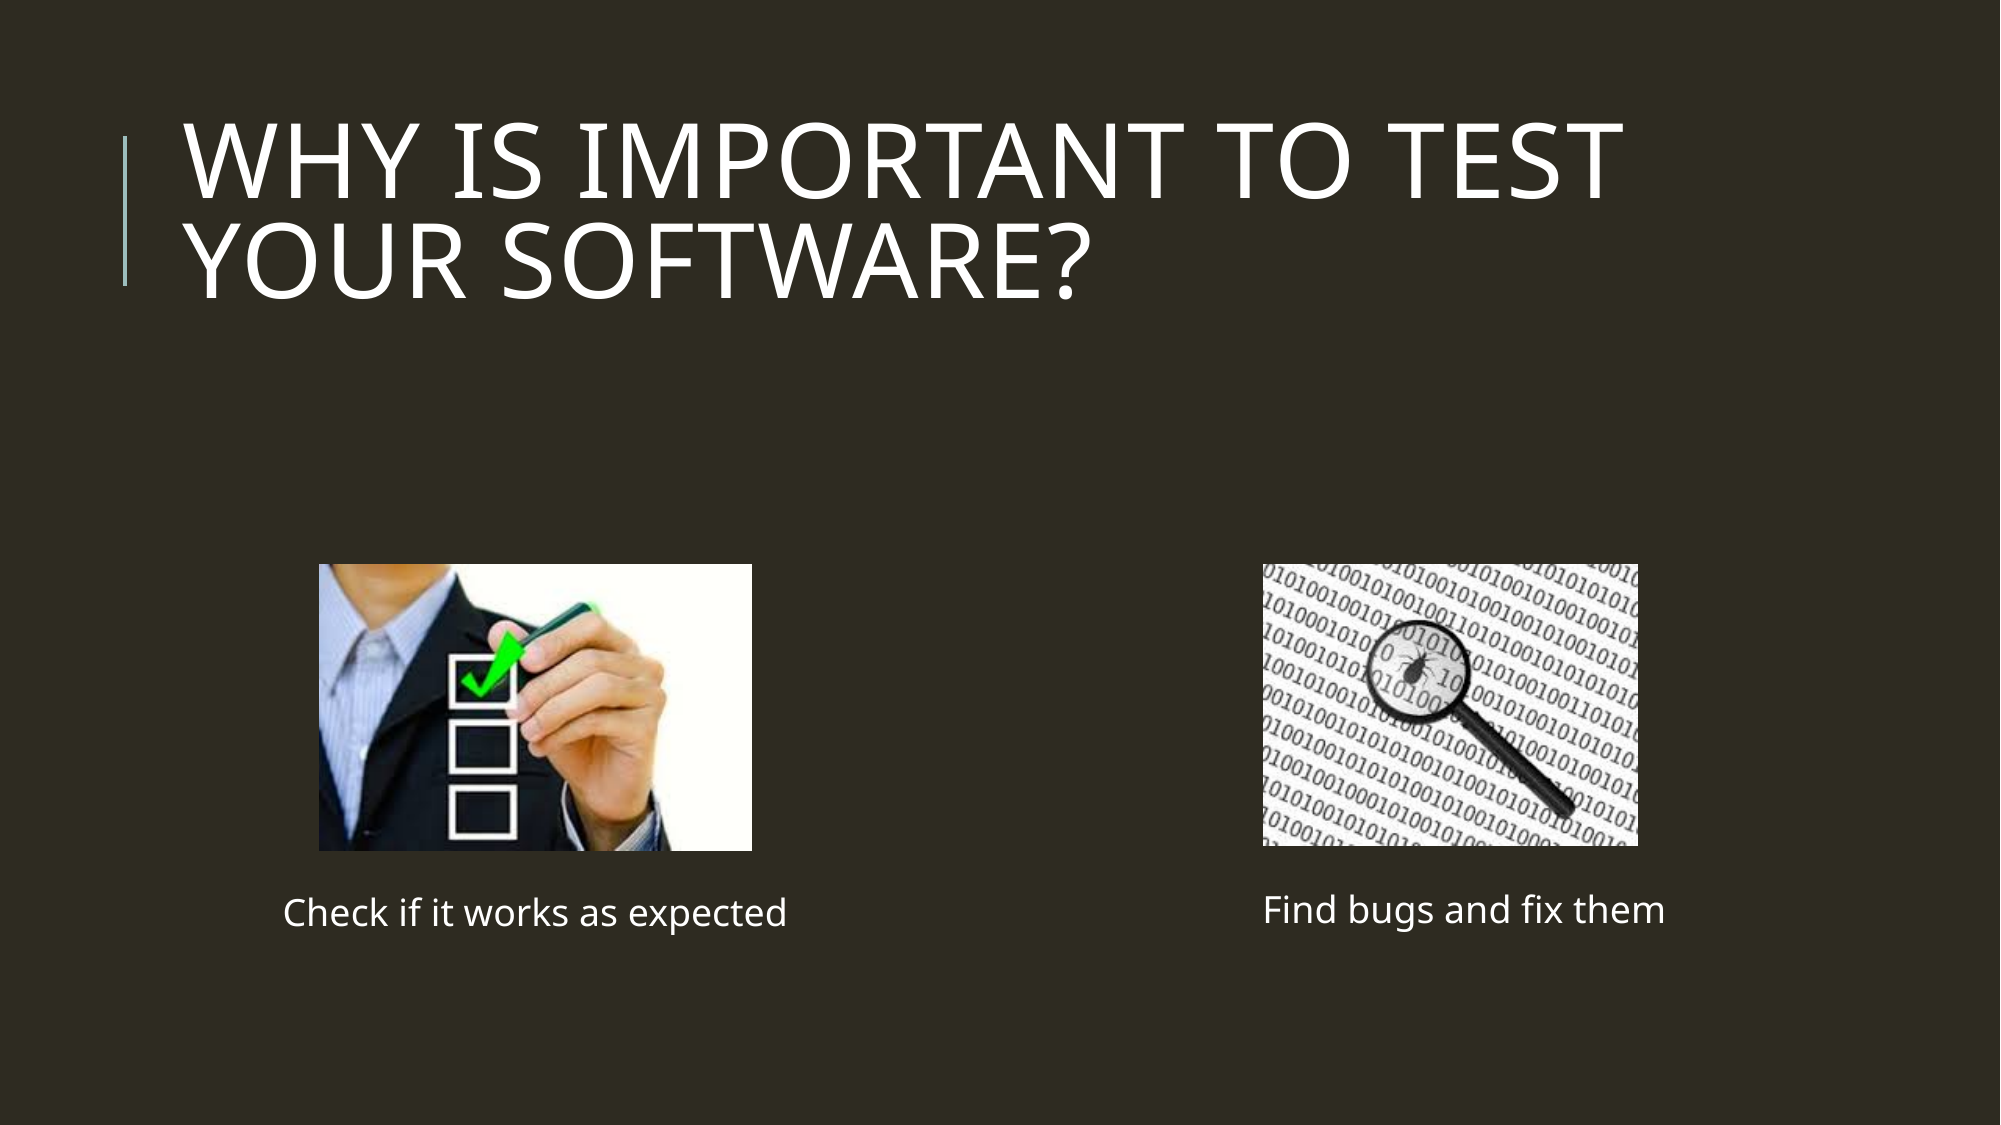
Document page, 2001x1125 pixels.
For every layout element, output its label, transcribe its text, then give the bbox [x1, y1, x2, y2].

picture [1262, 564, 1639, 846]
picture [319, 564, 752, 851]
text_box Check if it works as expected [267, 881, 804, 942]
text_box Find bugs and fix them [1247, 878, 1682, 939]
title Why is important to test your software? [168, 96, 1763, 342]
